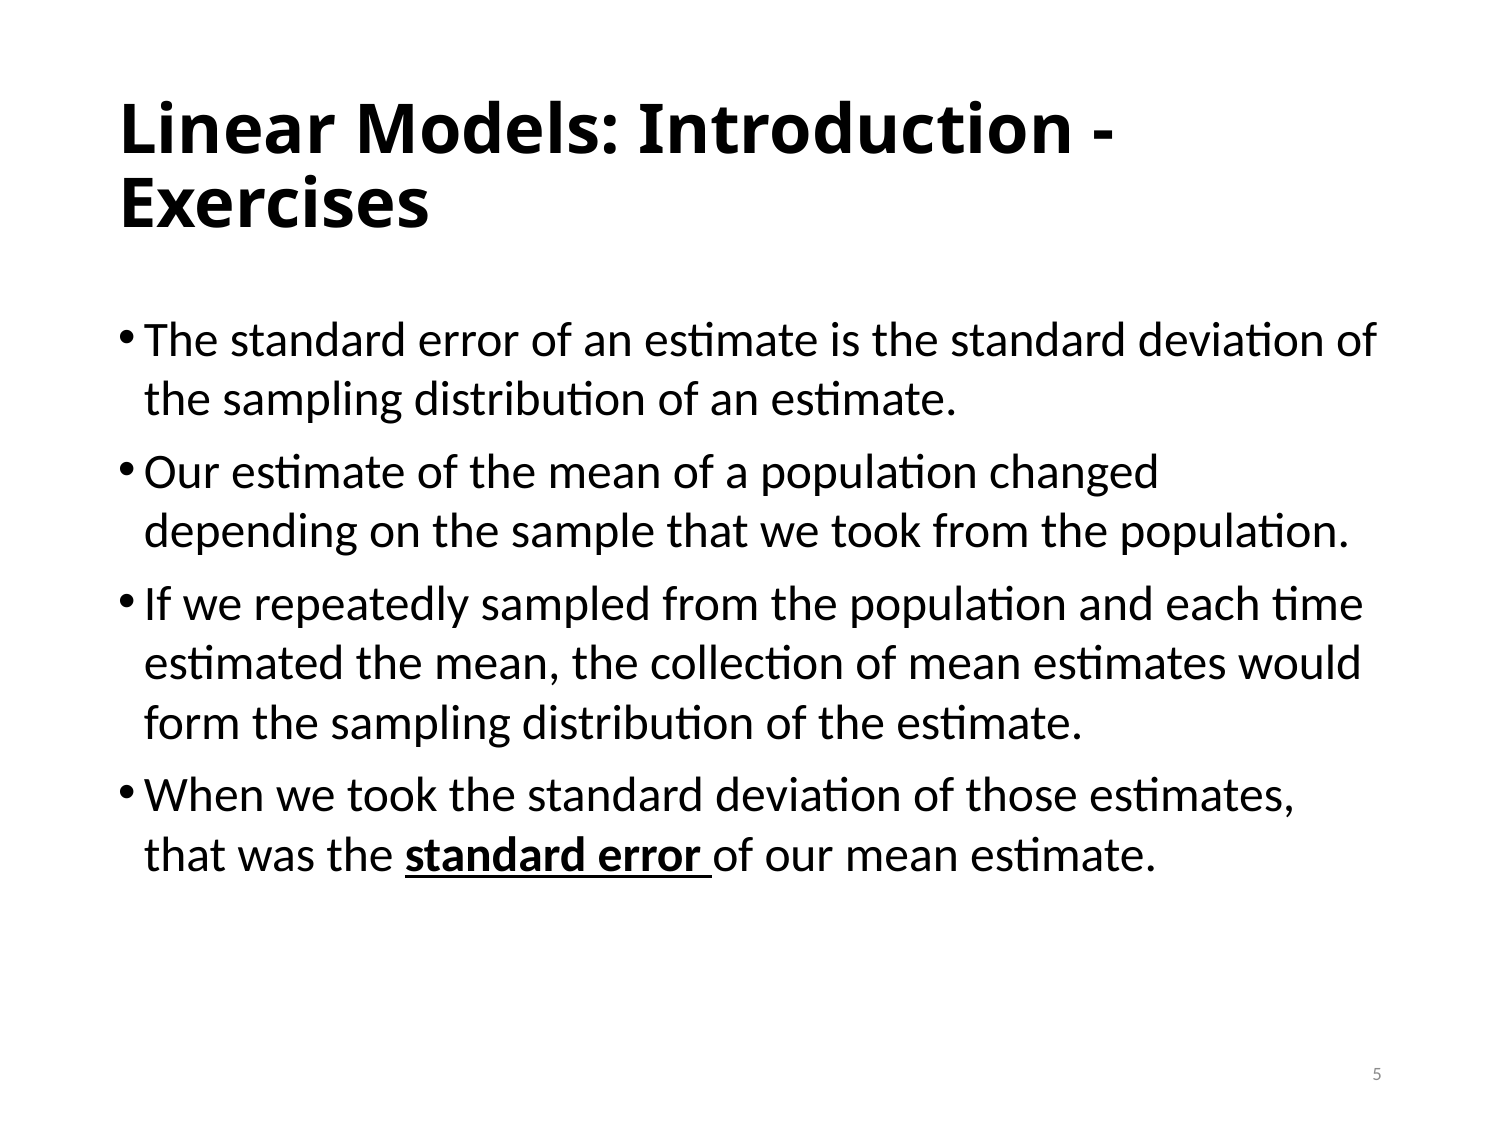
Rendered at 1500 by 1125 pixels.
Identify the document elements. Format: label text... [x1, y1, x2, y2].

title Linear Models: Introduction - Exercises [103, 59, 1397, 278]
list The standard error of an estimate is the standard deviation of the sampling distribution of an estimate. Our estimate of the mean of a population changed depending on the sample that we took from the population. If we repeatedly sampled from the population and each time estimated the mean, the collection of mean estimates would form the sampling distribution of the estimate. When we took the standard deviation of those estimates, that was the standard error of our mean estimate. [103, 299, 1397, 1014]
slide_number 5 [1059, 1042, 1397, 1103]
